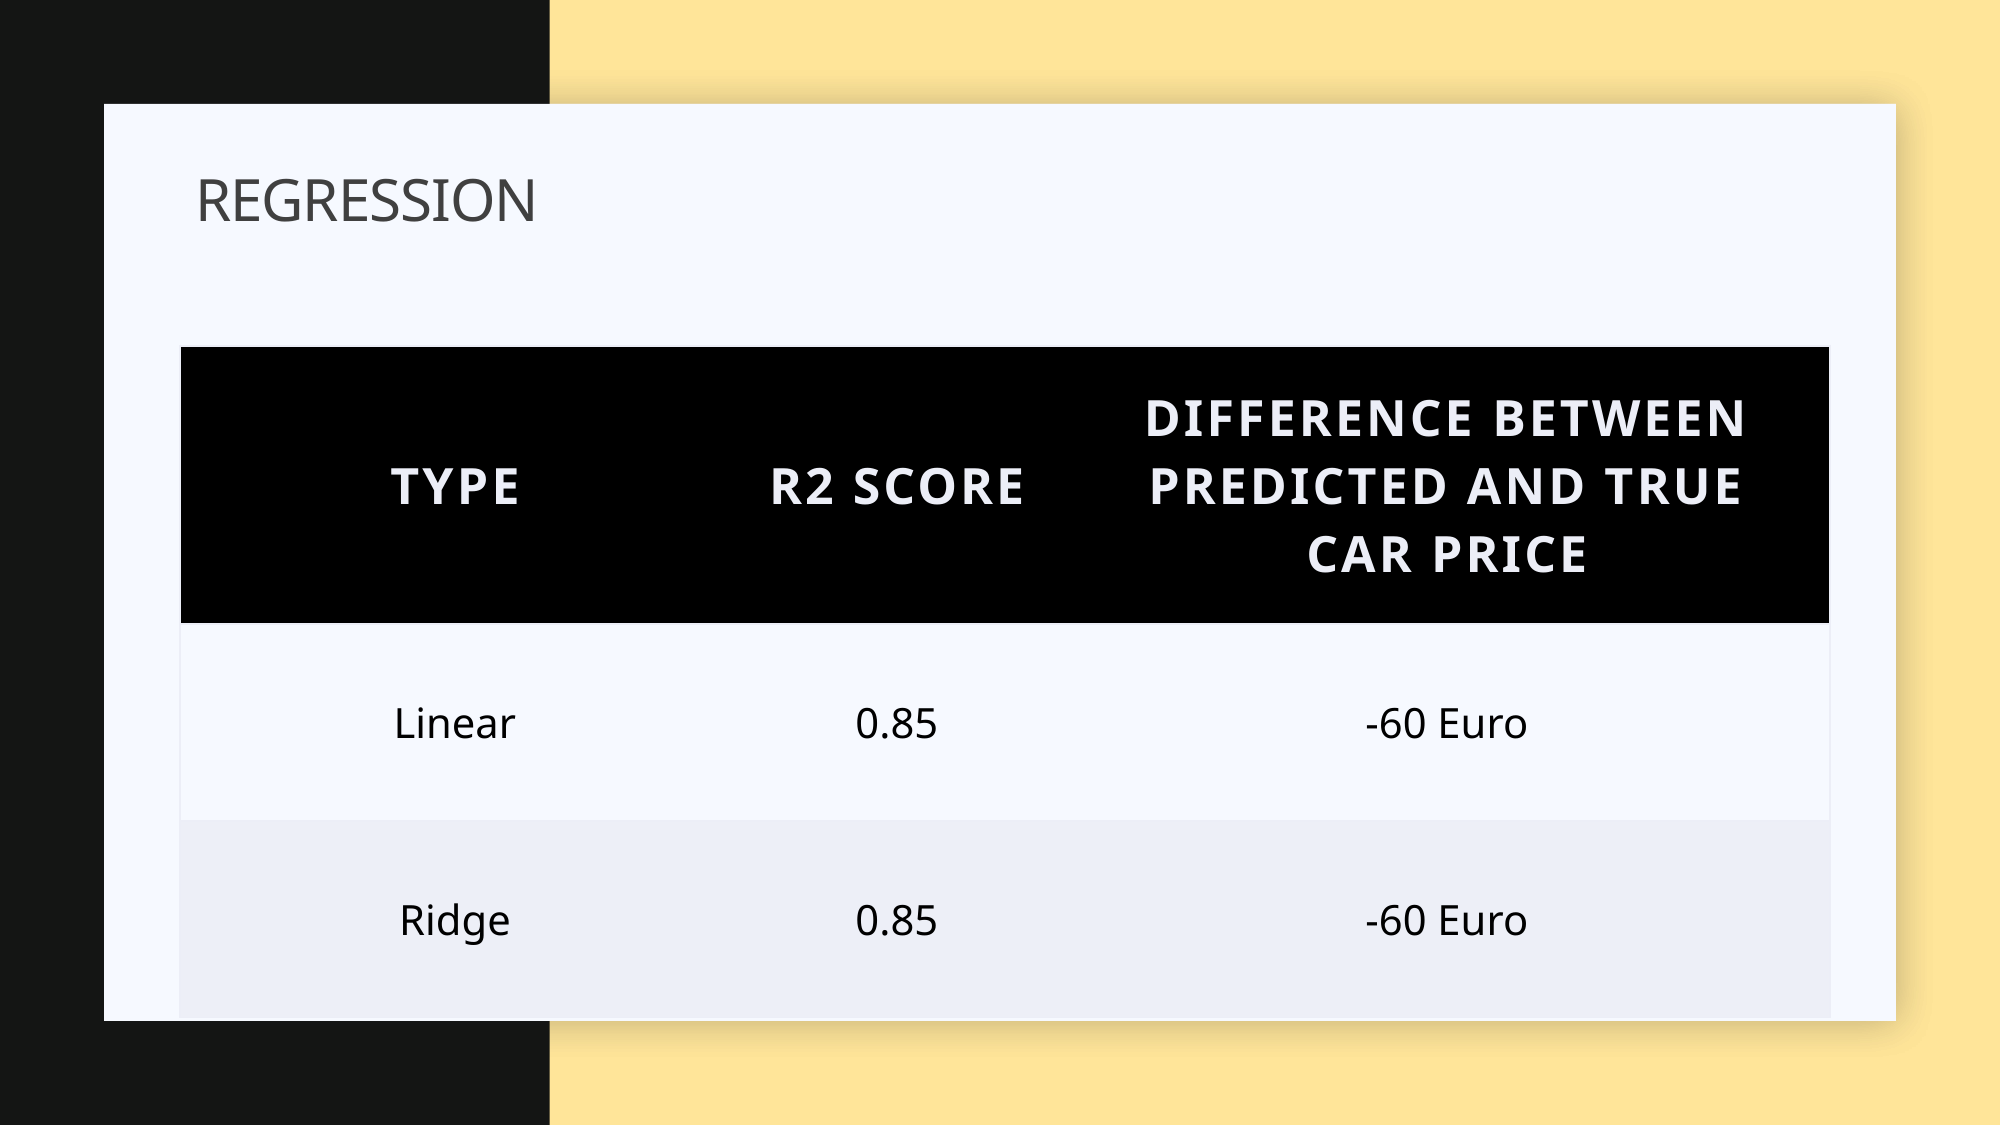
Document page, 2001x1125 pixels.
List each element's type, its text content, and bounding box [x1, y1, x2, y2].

table_cell Linear [181, 625, 730, 820]
table_header Type [181, 347, 730, 623]
table_header R2 Score [730, 347, 1064, 623]
title Regression [180, 154, 1830, 251]
table_cell -60 Euro [1064, 822, 1829, 1017]
table_header Difference BETWEEN PREDICTED AND TRUE car PRICE [1064, 347, 1829, 623]
table_cell Ridge [181, 822, 730, 1017]
table_cell -60 Euro [1064, 625, 1829, 820]
table_cell 0.85 [730, 822, 1064, 1017]
table_cell 0.85 [730, 625, 1064, 820]
